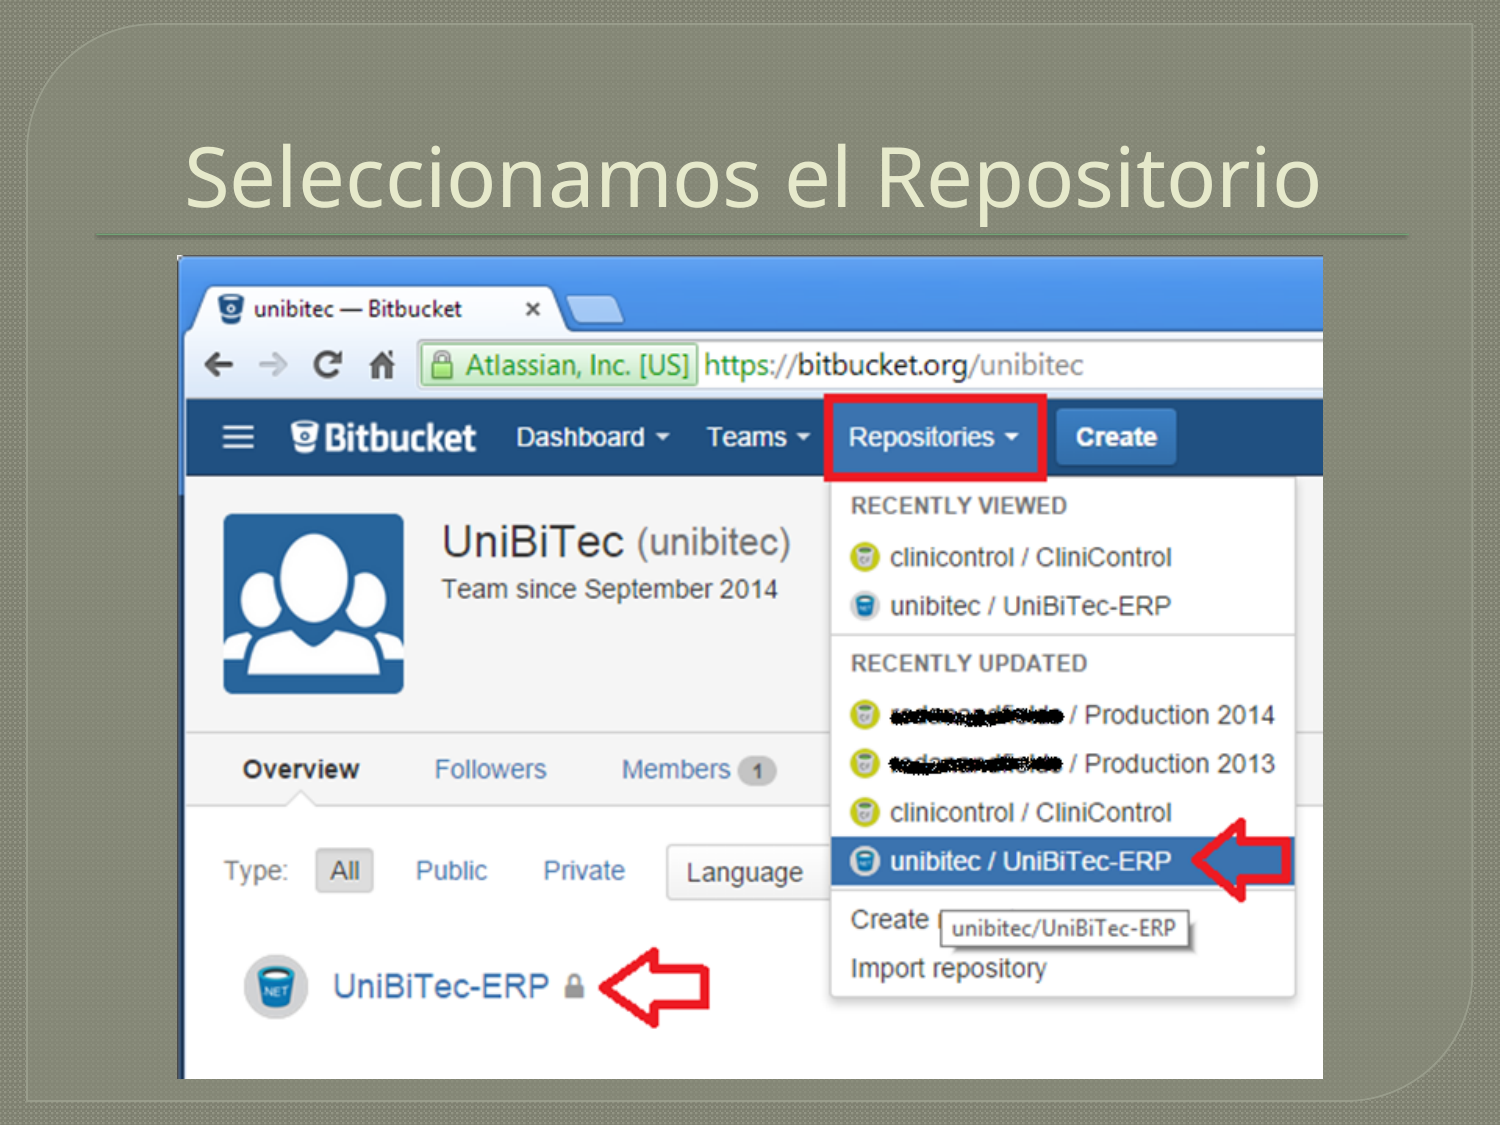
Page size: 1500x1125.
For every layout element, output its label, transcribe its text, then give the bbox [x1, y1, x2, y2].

picture [177, 255, 1323, 1079]
title Seleccionamos el Repositorio [75, 115, 1425, 232]
